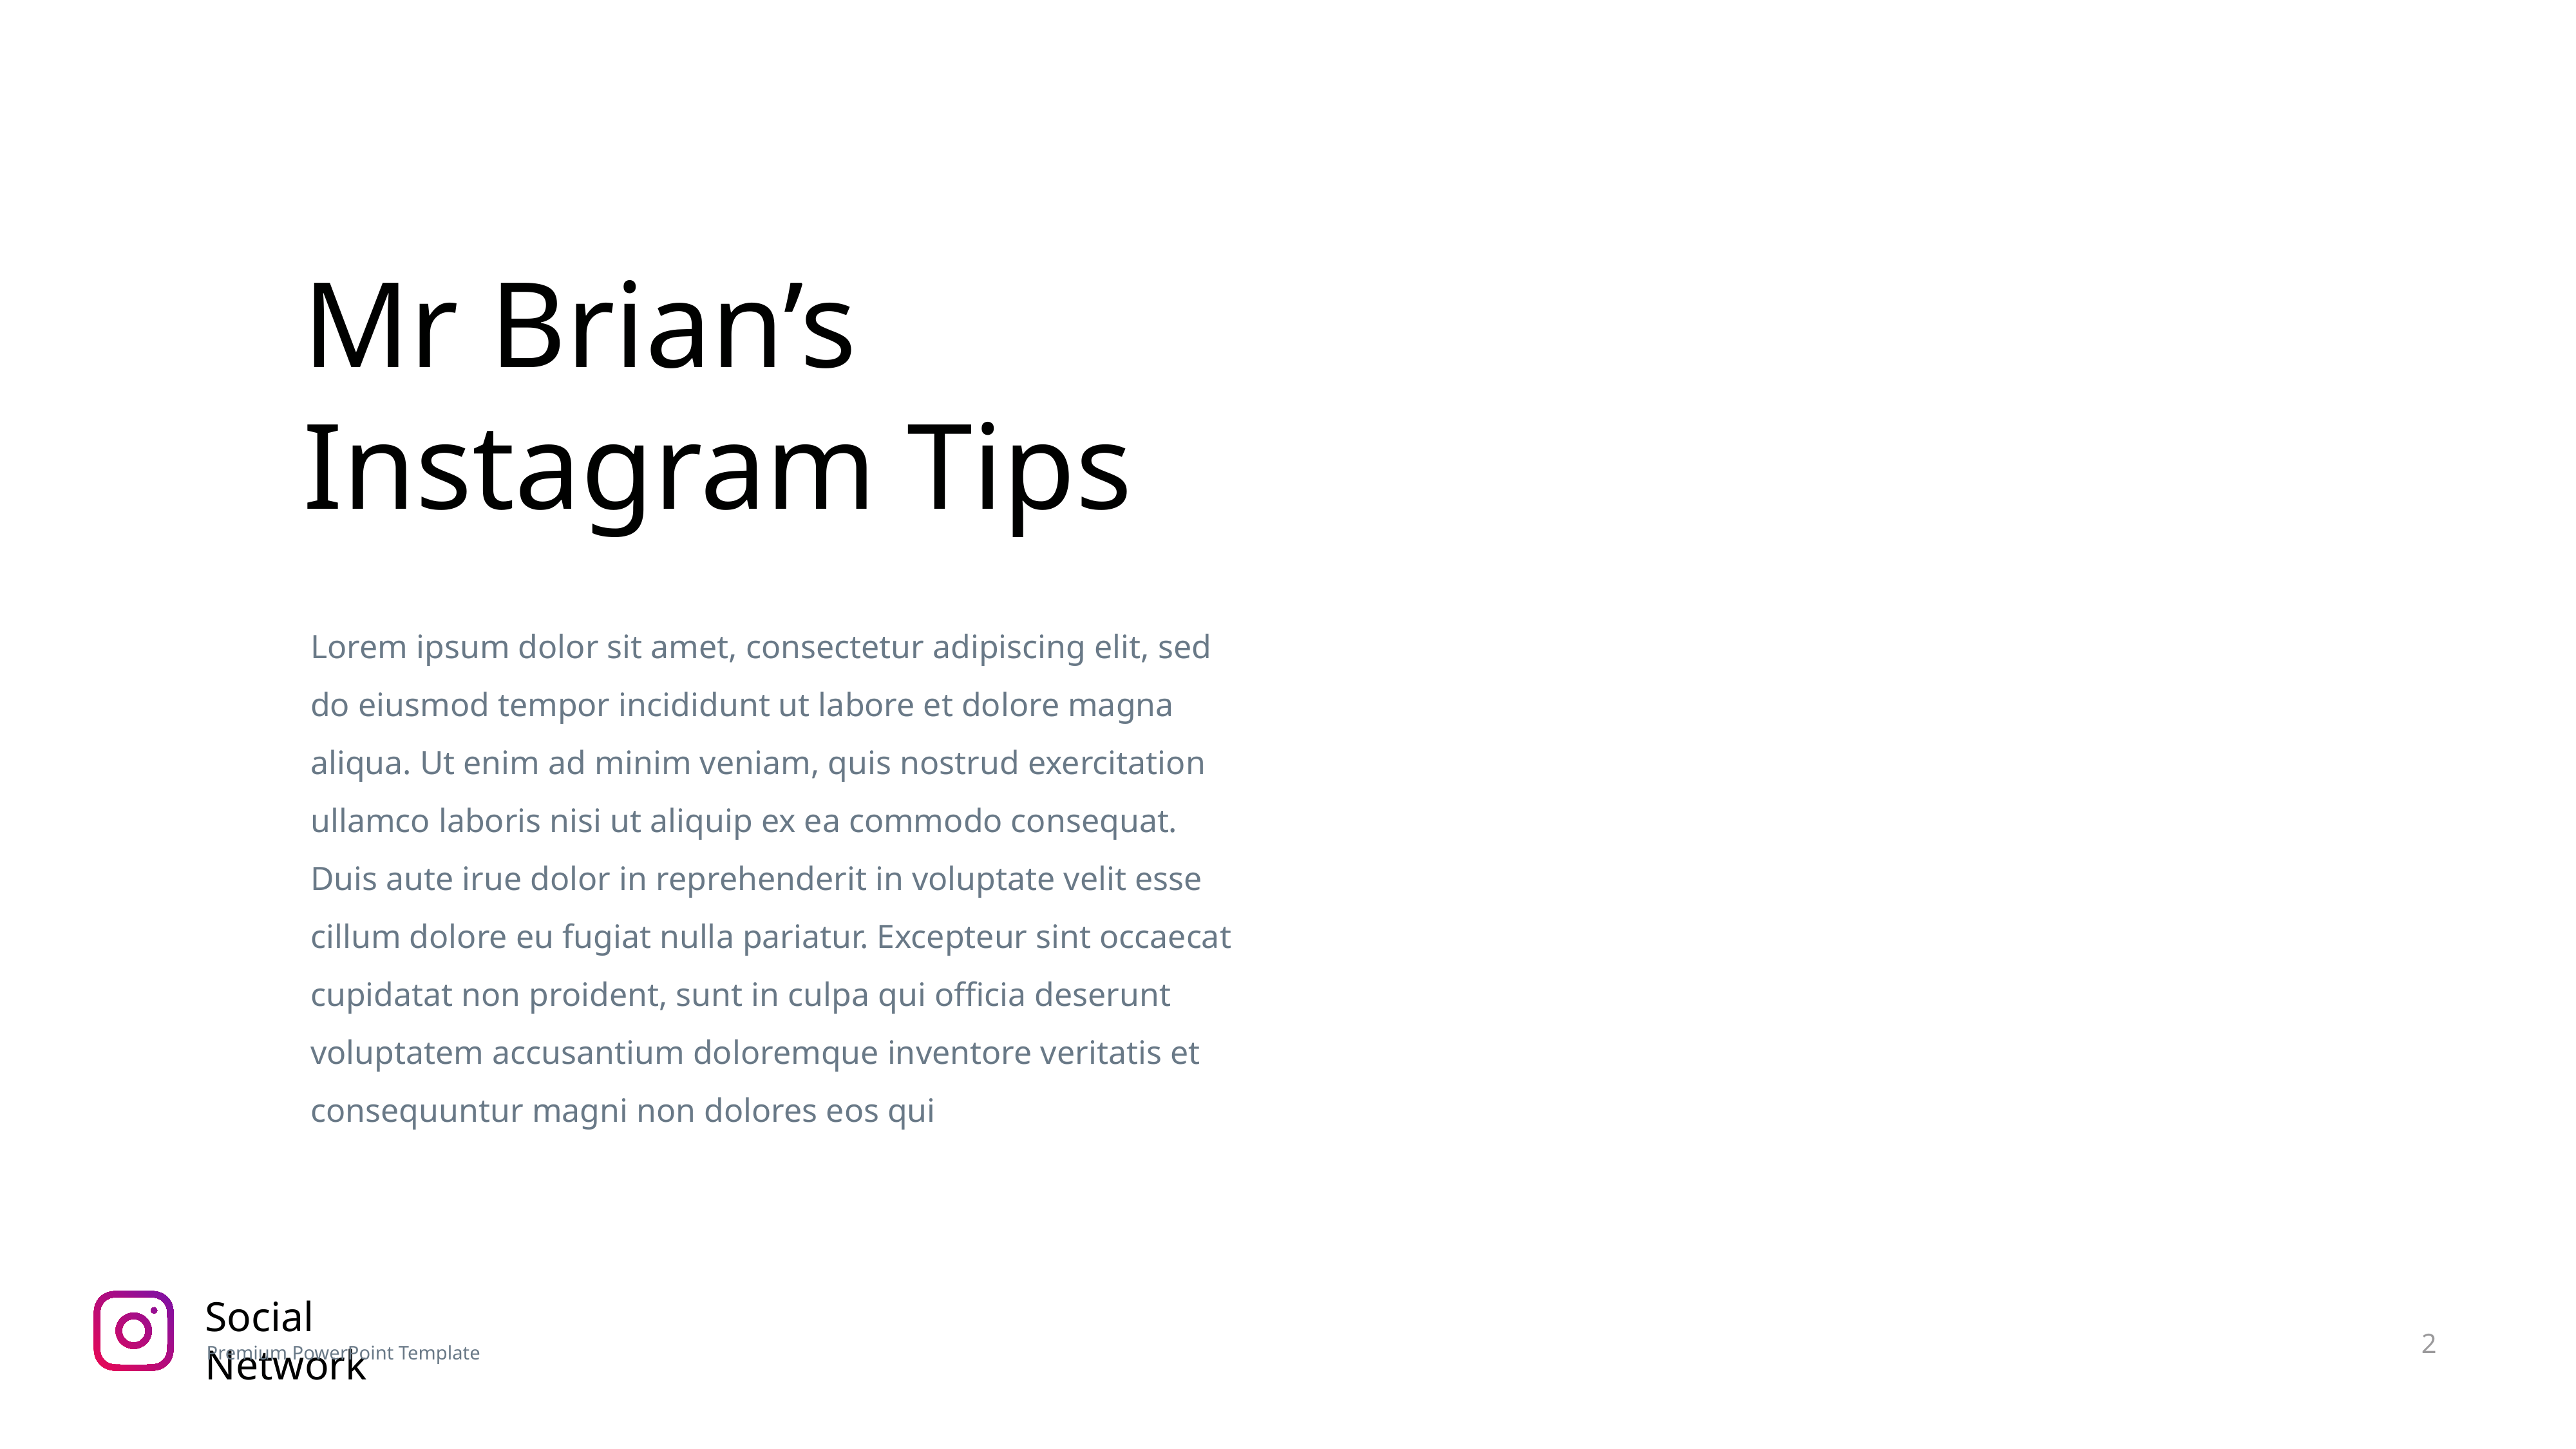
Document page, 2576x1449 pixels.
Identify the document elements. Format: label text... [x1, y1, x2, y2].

text_box [2382, 1322, 2477, 1368]
text_box Mr Brian’s Instagram Tips [299, 245, 1296, 549]
text_box Lorem ipsum dolor sit amet, consectetur adipiscing elit, sed do eiusmod tempor incididunt ut labore et dolore magna aliqua. Ut enim ad minim veniam, quis nostrud exercitation ullamco laboris nisi ut aliquip ex ea commodo consequat. Duis aute irue dolor in reprehenderit in voluptate velit esse cillum dolore eu fugiat nulla pariatur. Excepteur sint occaecat cupidatat non proident, sunt in culpa qui officia deserunt voluptatem accusantium doloremque inventore veritatis et consequuntur magni non dolores eos qui [301, 602, 1258, 1134]
